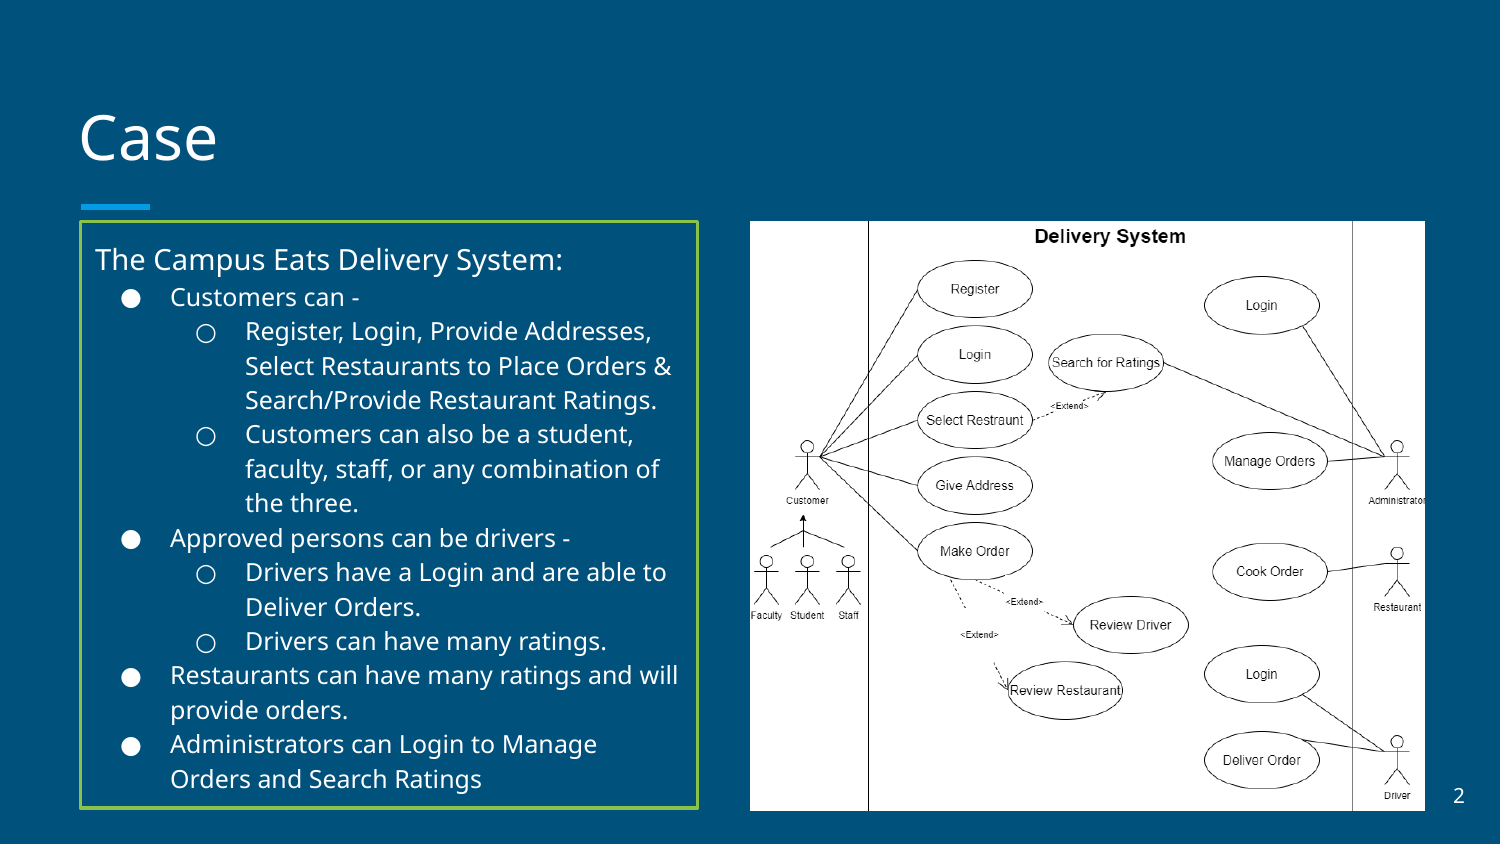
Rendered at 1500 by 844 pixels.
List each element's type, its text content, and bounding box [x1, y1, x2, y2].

title Case [63, 75, 1437, 188]
text_box The Campus Eats Delivery System: Customers can - Register, Login, Provide Addresses, Select Restaurants to Place Orders & Search/Provide Restaurant Ratings. Customers can also be a student, faculty, staff, or any combination of the three. Approved persons can be drivers - Drivers have a Login and are able to Deliver Orders. Drivers can have many ratings. Restaurants can have many ratings and will provide orders. Administrators can Login to Manage Orders and Search Ratings [80, 221, 698, 809]
picture [751, 222, 1424, 810]
slide_number 2 [1389, 764, 1480, 830]
